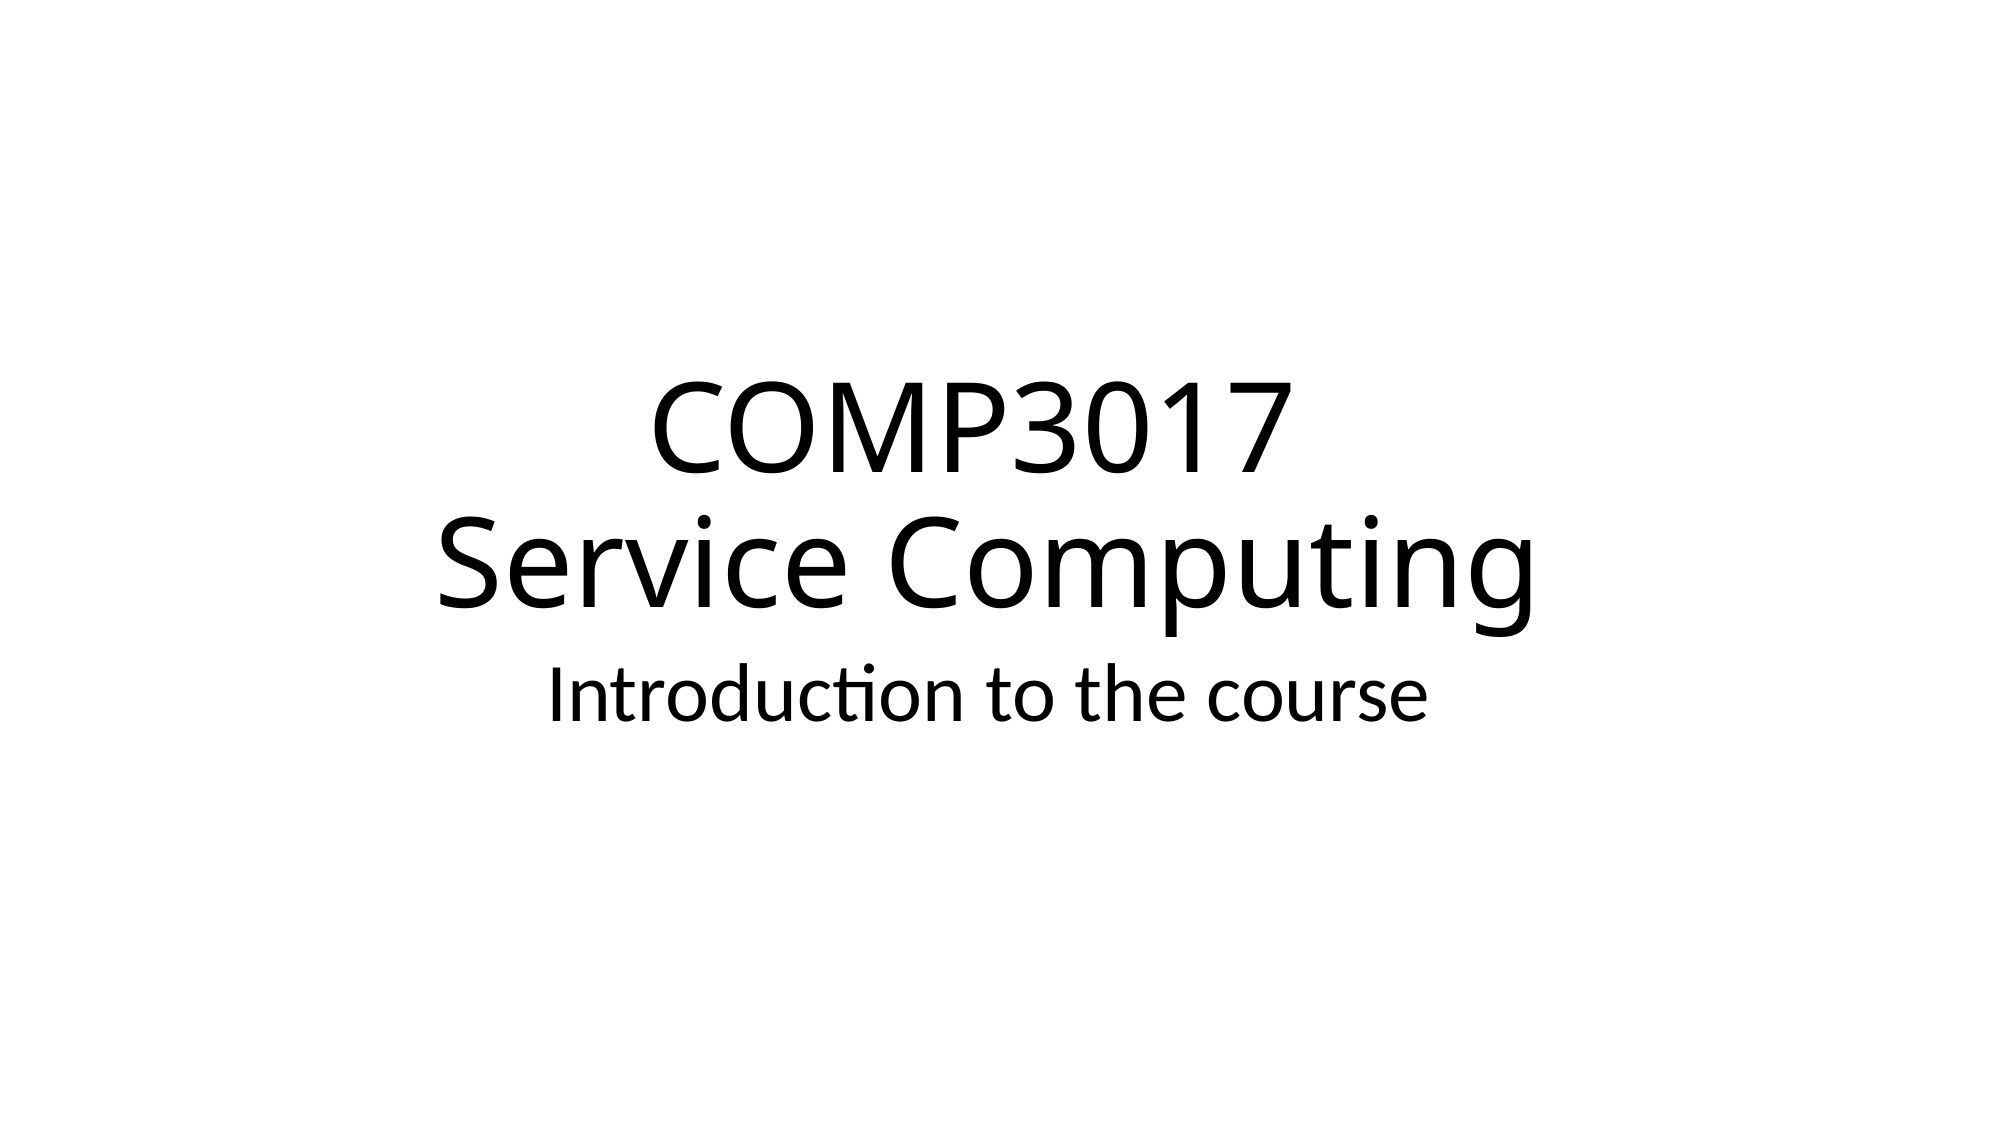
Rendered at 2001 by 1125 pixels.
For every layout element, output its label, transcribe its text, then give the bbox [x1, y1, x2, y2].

subtitle Introduction to the course [238, 642, 1739, 914]
title COMP3017 Service Computing [238, 250, 1739, 642]
